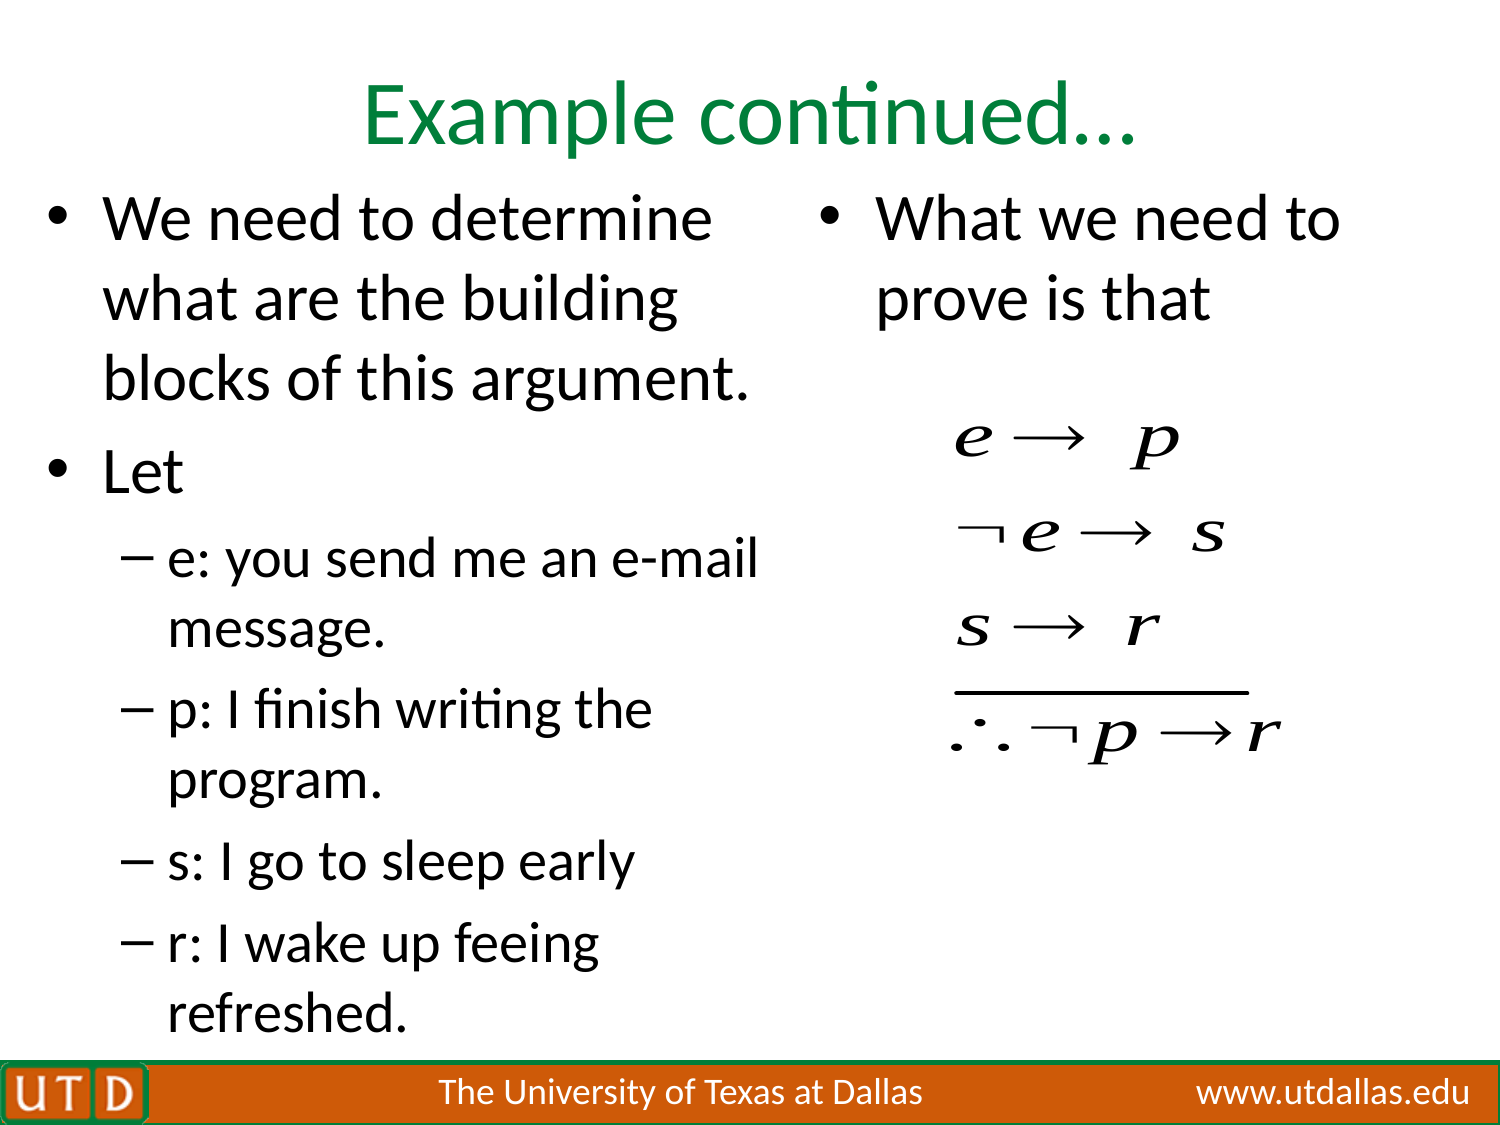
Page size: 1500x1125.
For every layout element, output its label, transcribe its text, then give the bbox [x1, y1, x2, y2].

title Example continued… [75, 45, 1425, 166]
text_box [939, 410, 1302, 778]
list We need to determine what are the building blocks of this argument. Let e: you send me an e-mail message. p: I finish writing the program. s: I go to sleep early r: I wake up feeing refreshed. [31, 166, 869, 1009]
picture [0, 1062, 149, 1125]
text_box What we need to prove is that [804, 166, 1436, 450]
